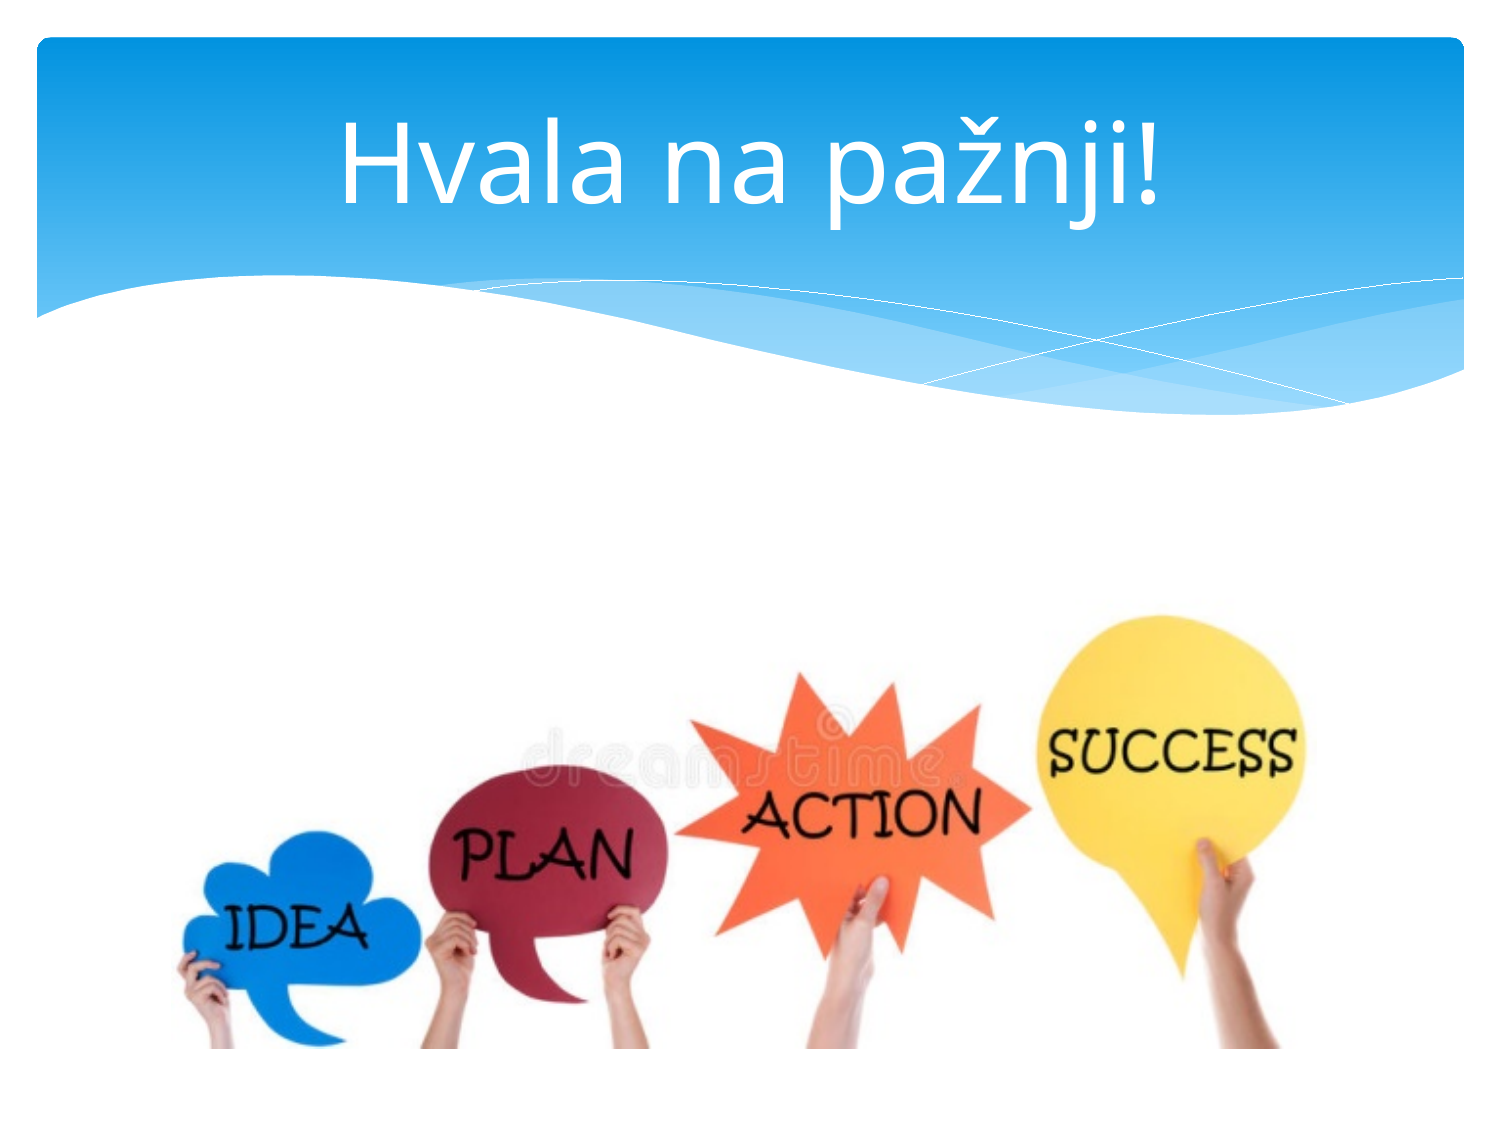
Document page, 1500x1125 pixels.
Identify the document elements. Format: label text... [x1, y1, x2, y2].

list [170, 444, 1318, 1050]
title Hvala na pažnji! [75, 55, 1425, 261]
